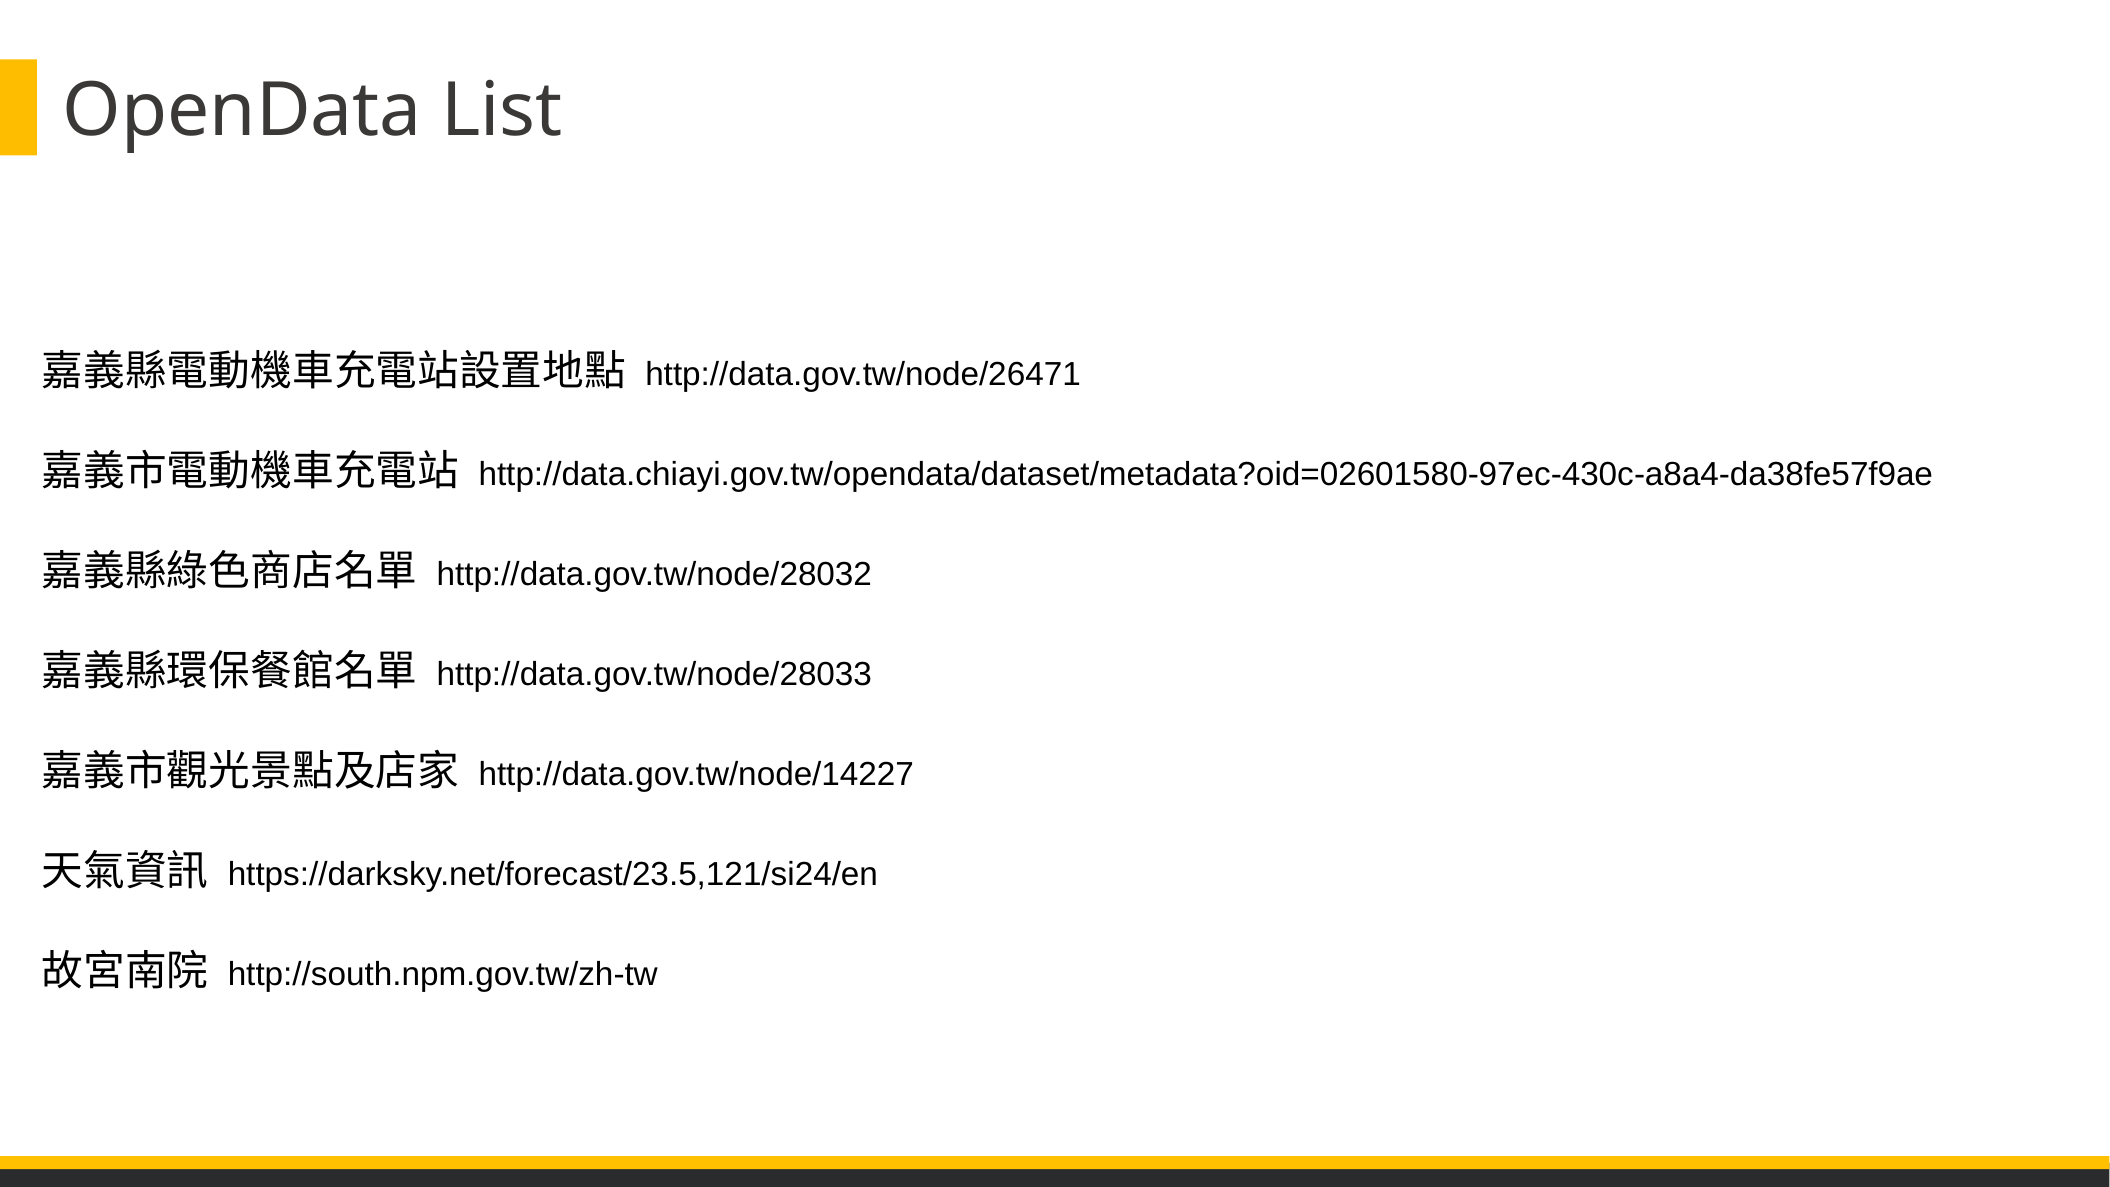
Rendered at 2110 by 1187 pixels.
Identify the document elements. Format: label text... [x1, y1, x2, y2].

text_box [0, 58, 38, 157]
text_box OpenData List [47, 52, 580, 159]
text_box 嘉義縣電動機車充電站設置地點 http://data.gov.tw/node/26471 嘉義市電動機車充電站 http://data.chiayi.gov.tw/opendata/dataset/metadata?oid=02601580-97ec-430c-a8a4-da38fe57f9ae 嘉義縣綠色商店名單 http://data.gov.tw/node/28032 嘉義縣環保餐館名單 http://data.gov.tw/node/28033 嘉義市觀光景點及店家 http://data.gov.tw/node/14227 天氣資訊 https://darksky.net/forecast/23.5,121/si24/en 故宮南院 http://south.npm.gov.tw/zh-tw [26, 286, 2110, 1002]
